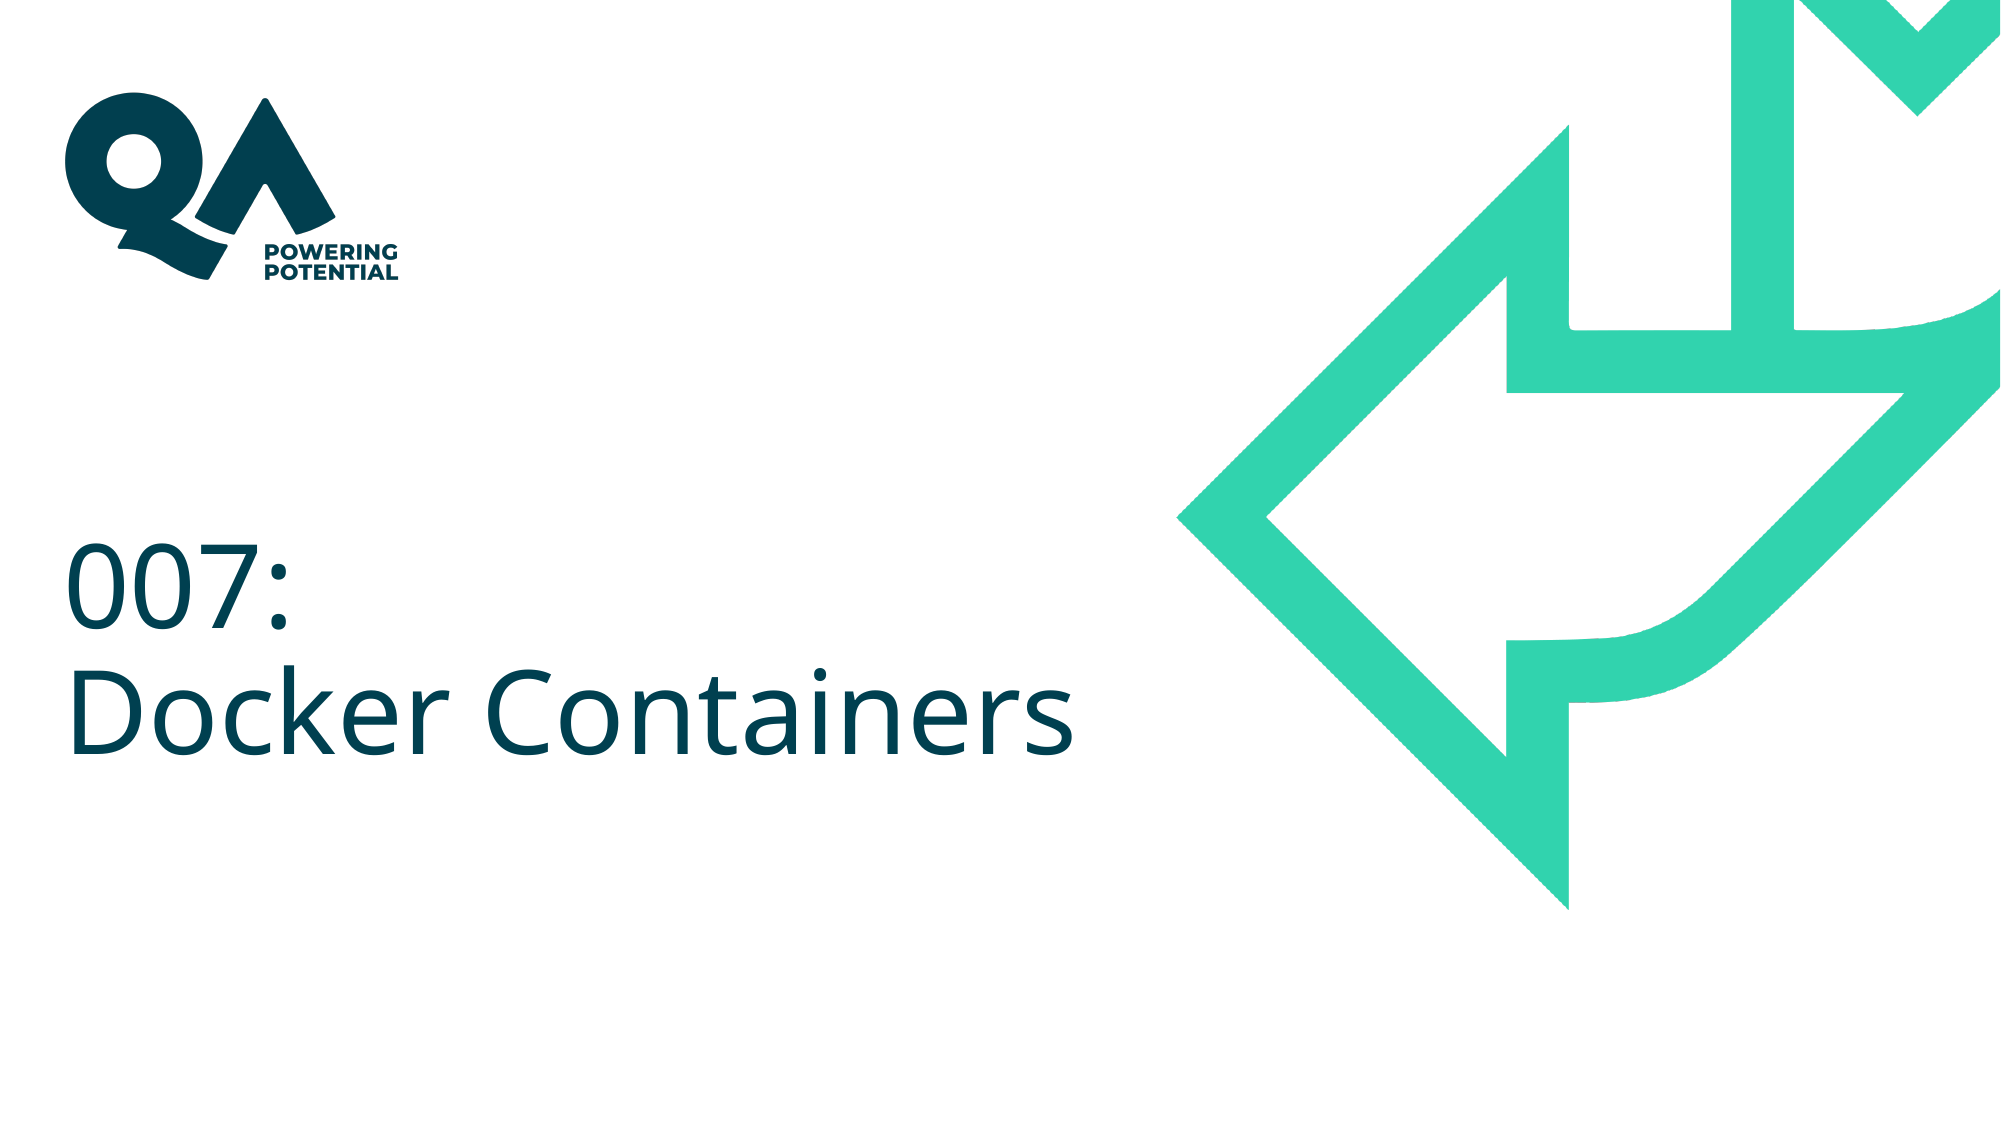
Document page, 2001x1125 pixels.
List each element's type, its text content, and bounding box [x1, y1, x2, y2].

picture [1164, 0, 2001, 931]
picture [13, 49, 447, 314]
title 007: Docker Containers [63, 381, 1272, 780]
